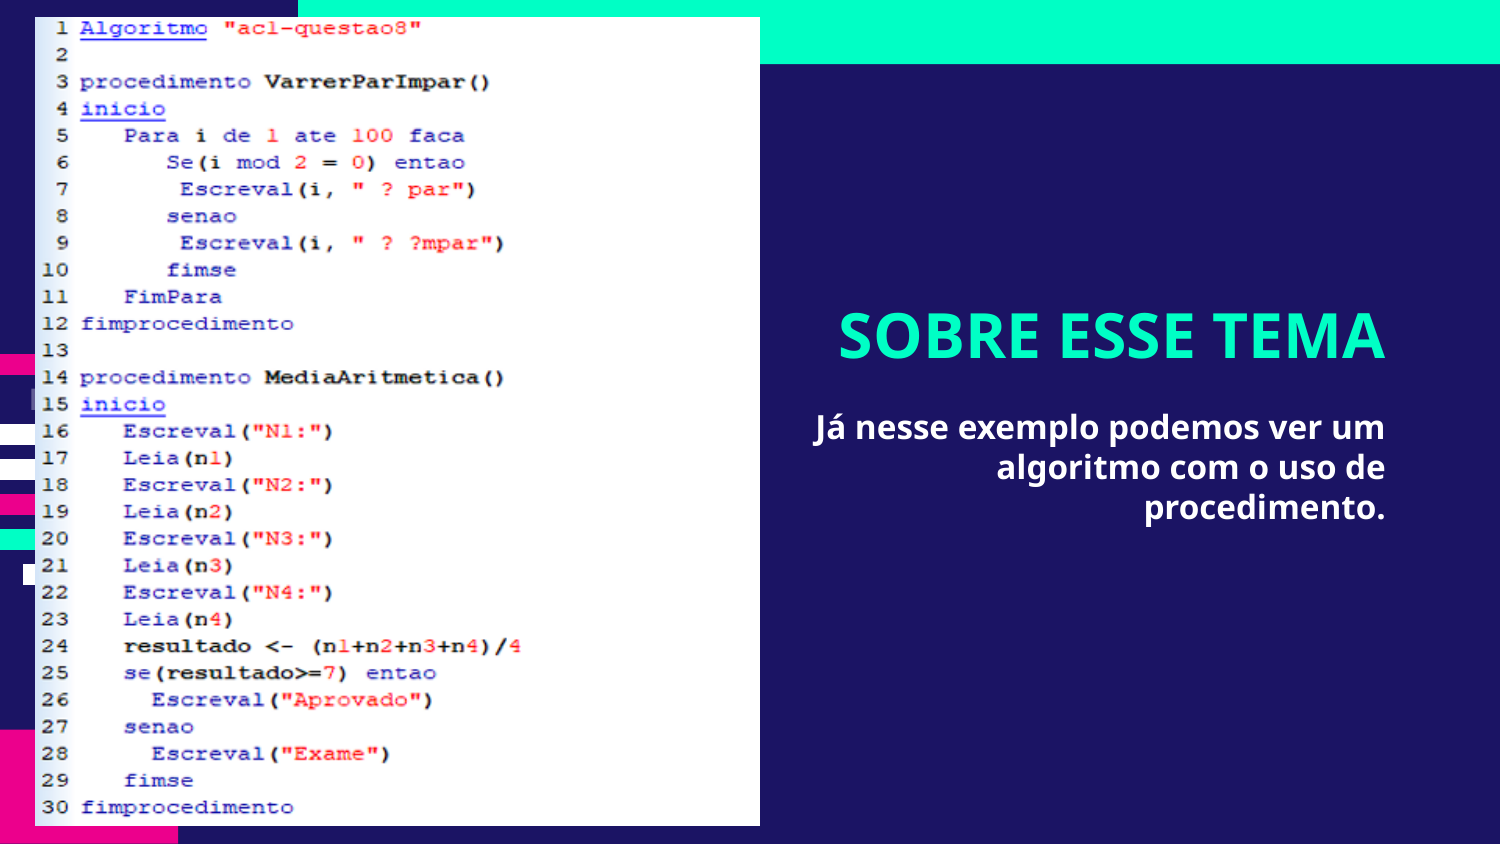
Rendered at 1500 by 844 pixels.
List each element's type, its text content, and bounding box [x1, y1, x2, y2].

title SOBRE ESSE TEMA [766, 281, 1402, 391]
picture [34, 17, 761, 826]
list Já nesse exemplo podemos ver um algoritmo com o uso de procedimento. [766, 391, 1402, 741]
